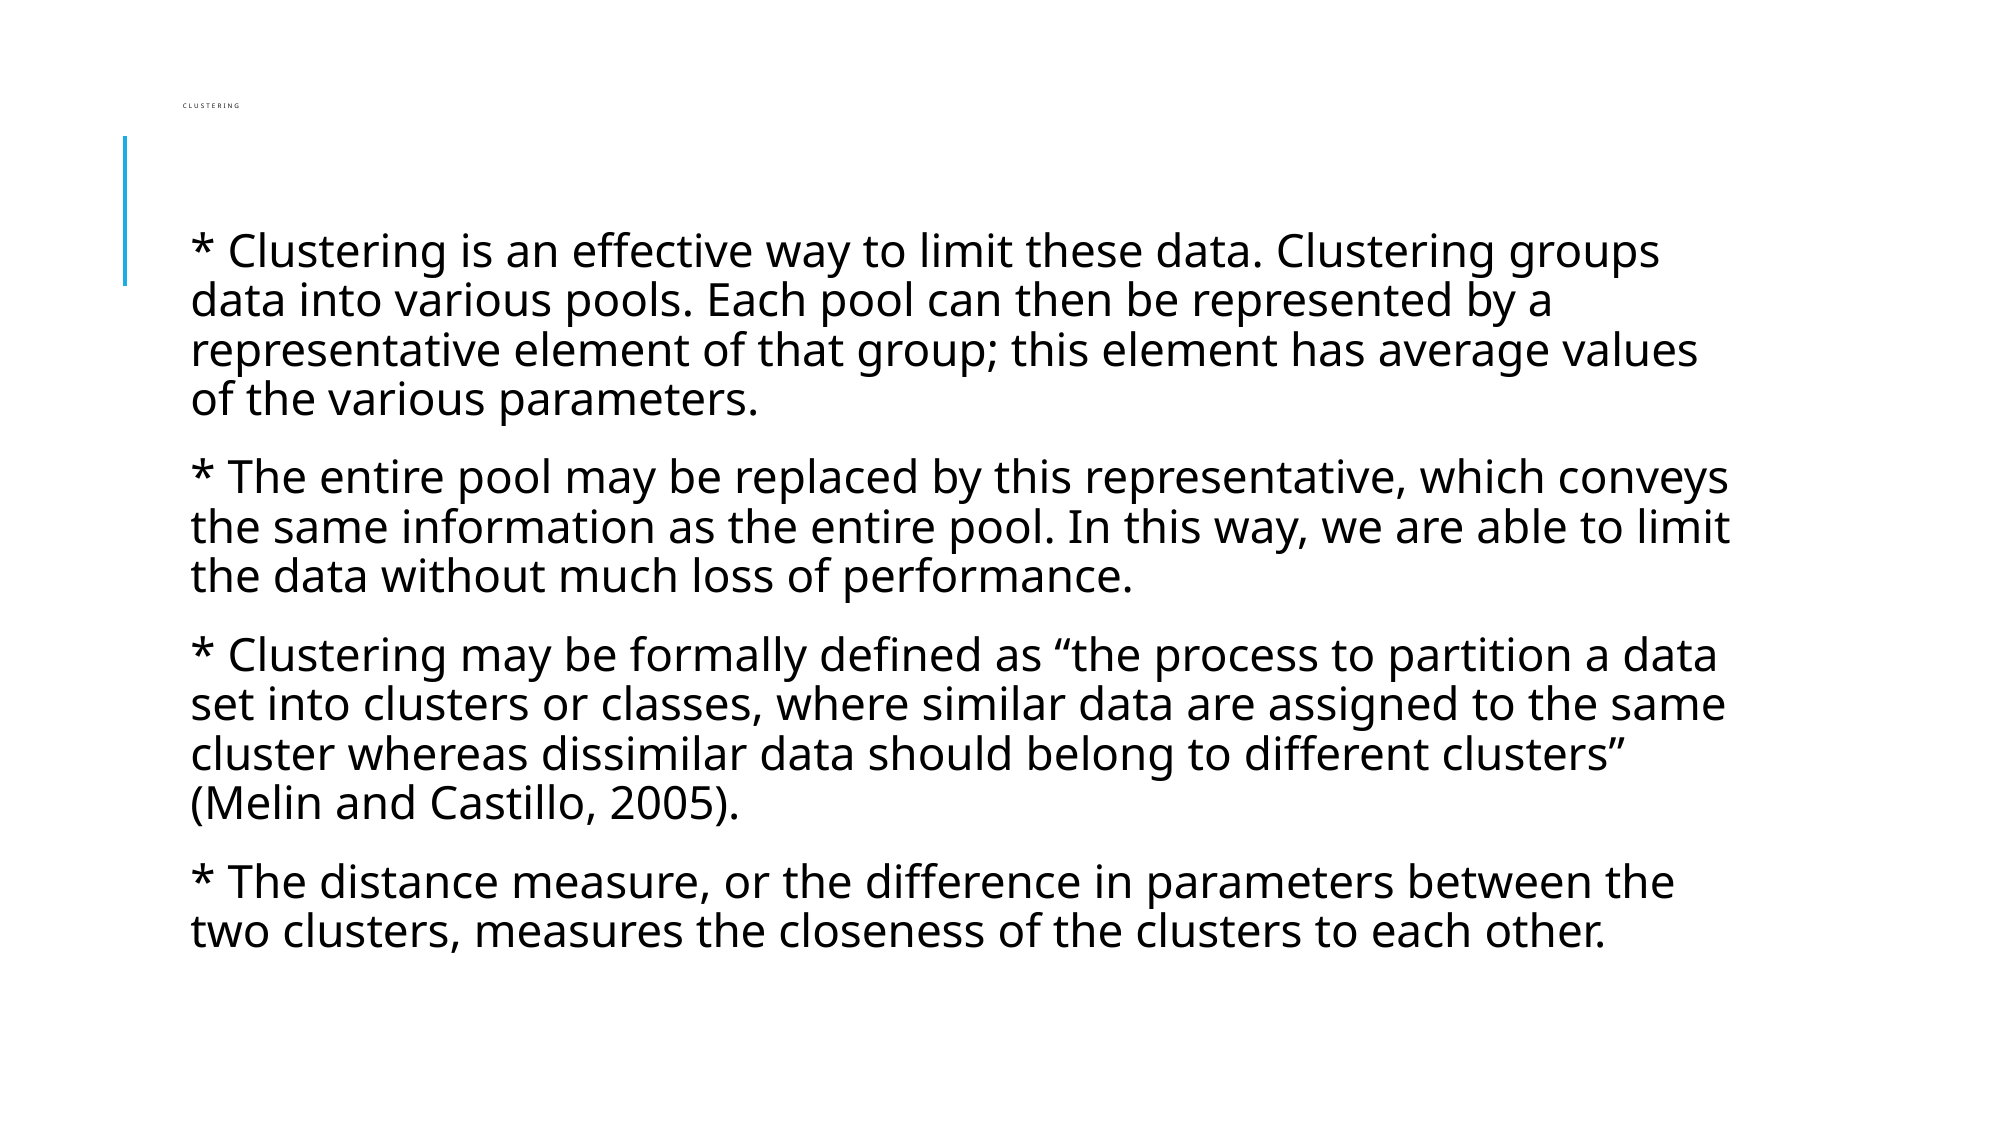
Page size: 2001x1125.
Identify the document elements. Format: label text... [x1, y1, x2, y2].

list * Clustering is an effective way to limit these data. Clustering groups data into various pools. Each pool can then be represented by a representative element of that group; this element has average values of the various parameters. * The entire pool may be replaced by this representative, which conveys the same information as the entire pool. In this way, we are able to limit the data without much loss of performance. * Clustering may be formally defined as “the process to partition a data set into clusters or classes, where similar data are assigned to the same cluster whereas dissimilar data should belong to different clusters” (Melin and Castillo, 2005). * The distance measure, or the difference in parameters between the two clusters, measures the closeness of the clusters to each other. [168, 220, 1763, 1035]
title Clustering [168, 96, 1763, 118]
